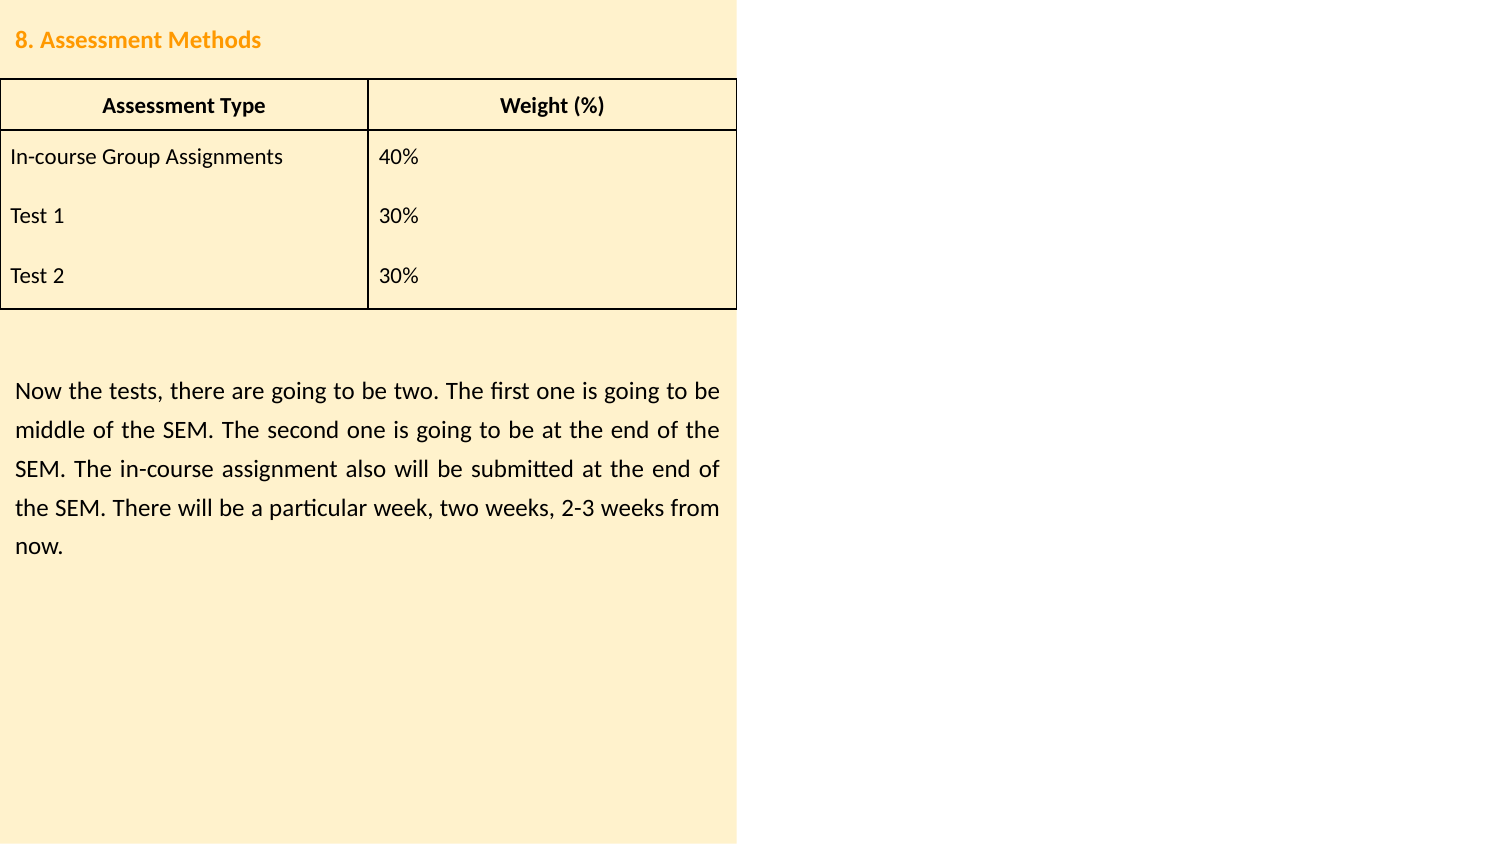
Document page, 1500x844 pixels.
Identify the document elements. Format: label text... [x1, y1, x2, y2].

table_header Weight (%) [369, 80, 736, 129]
list 8. Assessment Methods Now the tests, there are going to be two. The first one is going to be middle of the SEM. The second one is going to be at the end of the SEM. The in-course assignment also will be submitted at the end of the SEM. There will be a particular week, two weeks, 2-3 weeks from now. [0, 310, 737, 844]
table_header Assessment Type [1, 80, 367, 129]
table_cell 40% 30% 30% [369, 131, 736, 308]
list 8. Assessment Methods Now the tests, there are going to be two. The first one is going to be middle of the SEM. The second one is going to be at the end of the SEM. The in-course assignment also will be submitted at the end of the SEM. There will be a particular week, two weeks, 2-3 weeks from now. [0, 0, 737, 78]
table_cell In-course Group Assignments Test 1 Test 2 [1, 131, 367, 308]
